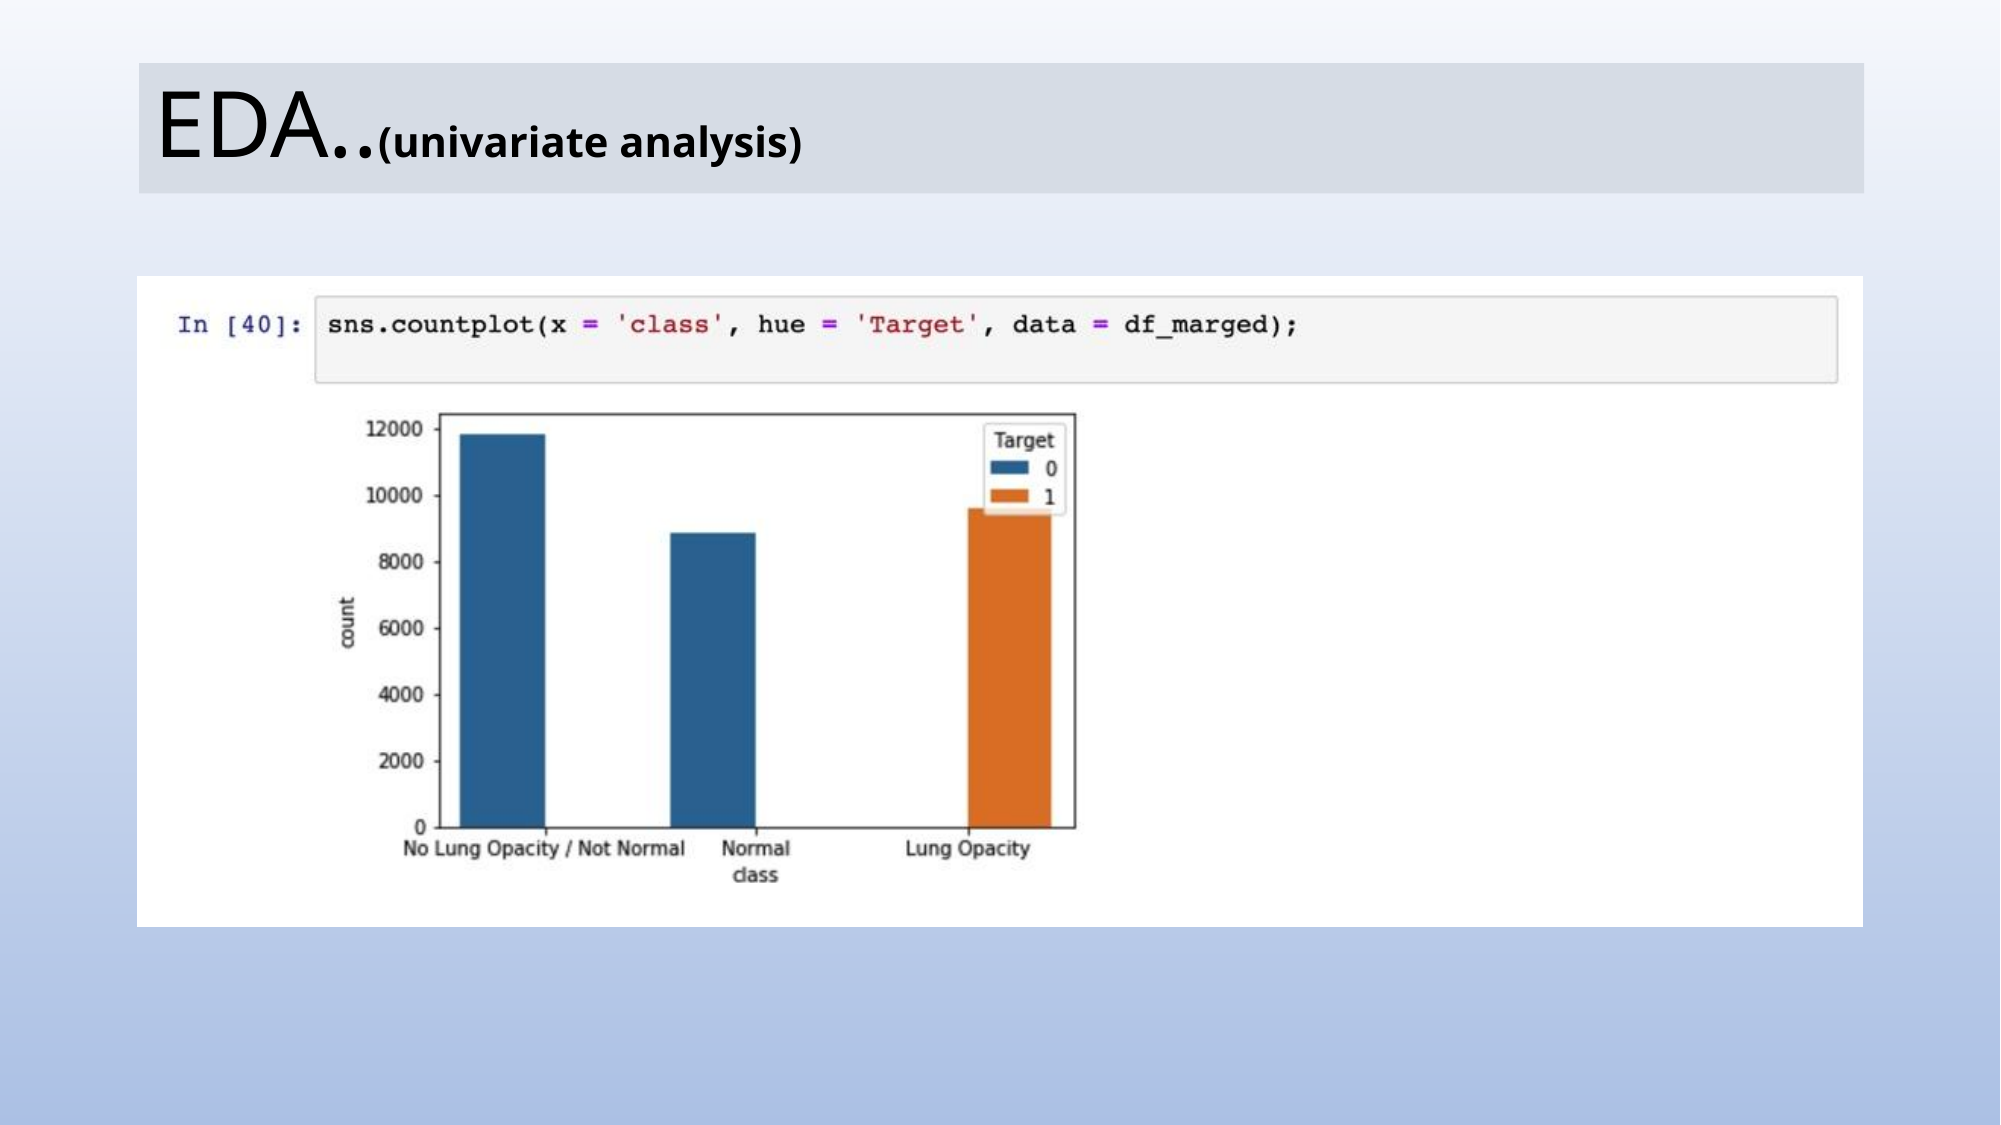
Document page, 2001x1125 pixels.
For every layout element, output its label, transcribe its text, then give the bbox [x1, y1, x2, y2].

title EDA..(univariate analysis) [139, 63, 1865, 194]
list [137, 276, 1863, 928]
